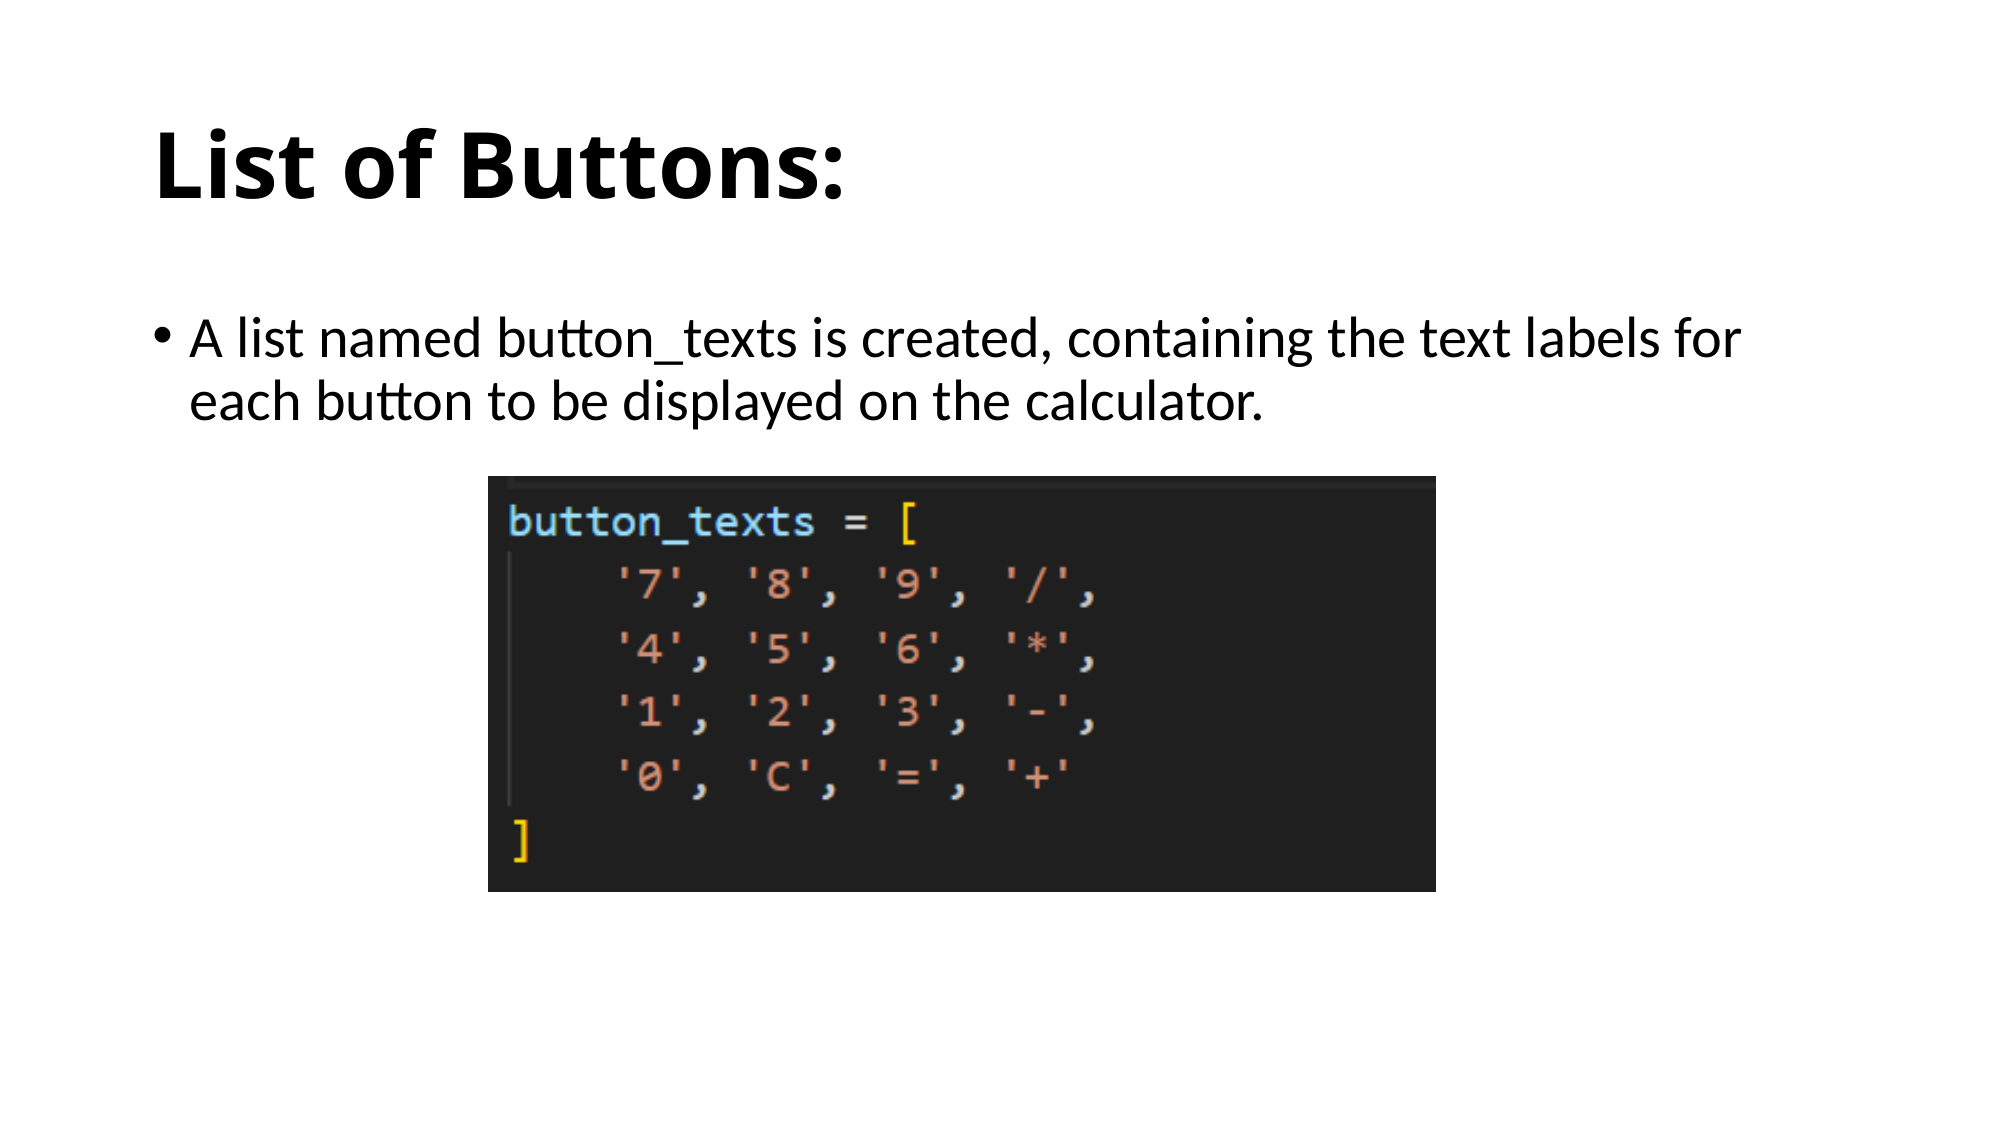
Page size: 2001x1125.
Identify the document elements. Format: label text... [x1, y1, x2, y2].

picture [488, 476, 1436, 893]
title List of Buttons: [137, 59, 1863, 278]
list A list named button_texts is created, containing the text labels for each button to be displayed on the calculator. [137, 299, 1863, 1014]
